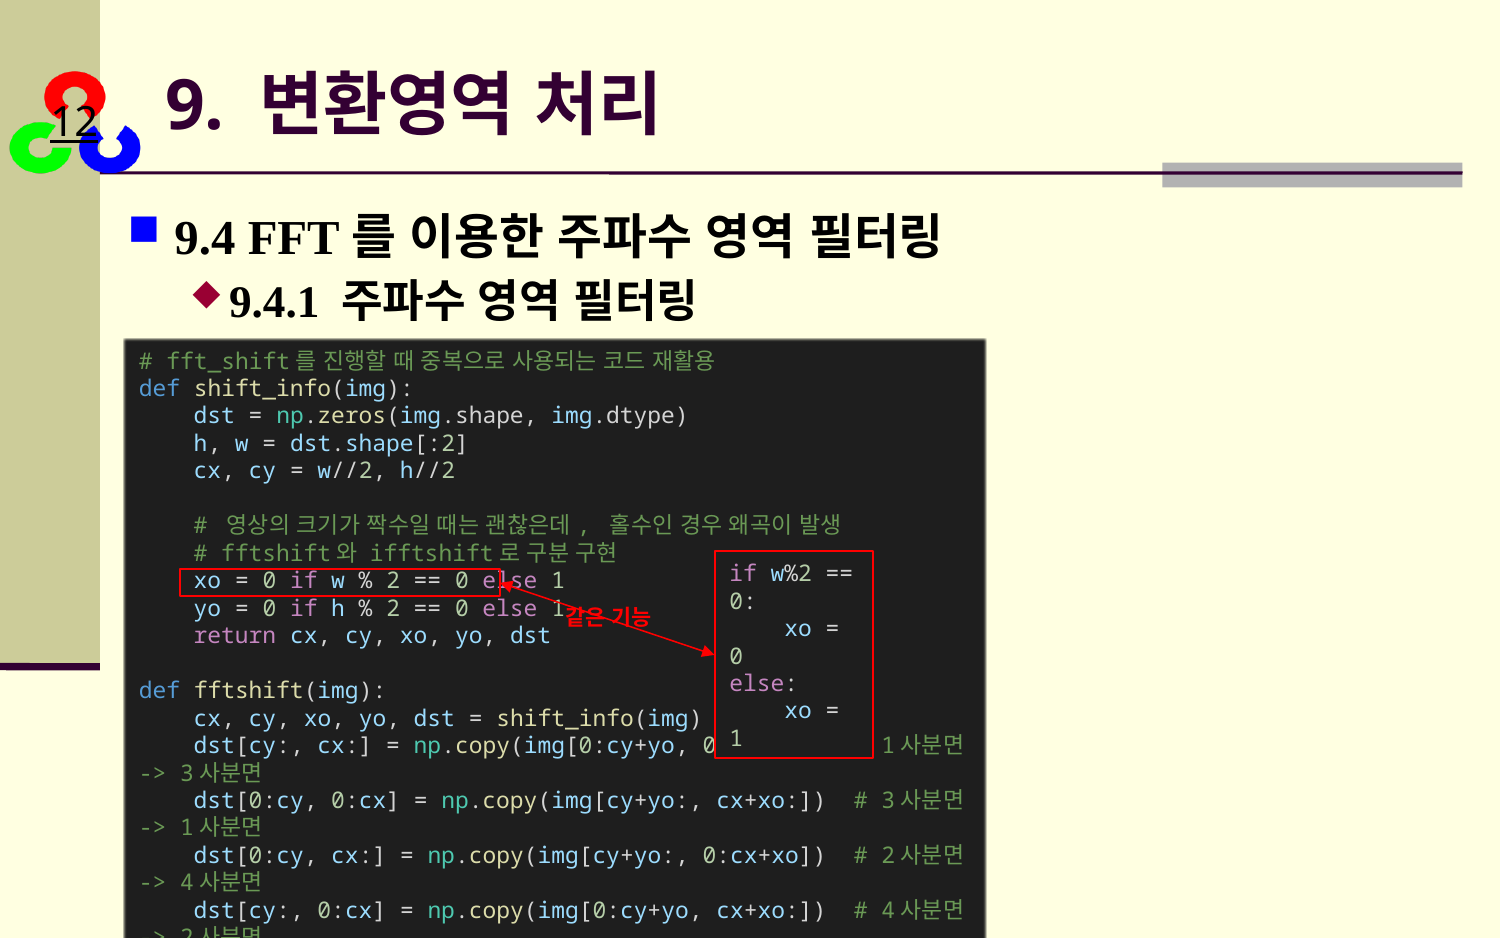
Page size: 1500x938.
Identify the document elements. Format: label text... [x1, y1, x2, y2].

picture [0, 62, 149, 179]
list 9.4 FFT를 이용한 주파수 영역 필터링 9.4.1 주파수 영역 필터링 [112, 197, 1463, 876]
text_box 같은 기능 [628, 624, 675, 635]
title 9. 변환영역 처리 [149, 37, 1463, 167]
text_box [178, 567, 502, 598]
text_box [499, 582, 715, 615]
text_box 같은 기능 [543, 624, 649, 635]
text_box if w%2 == 0: xo = 0 else: xo = 1 [714, 551, 874, 759]
text_box # fft_shift를 진행할 때 중복으로 사용되는 코드 재활용 def shift_info(img): dst = np.zeros(img.shape, img.dtype) h, w = dst.shape[:2] cx, cy = w//2, h//2 # 영상의 크기가 짝수일 때는 괜찮은데, 홀수인 경우 왜곡이 발생 # fftshift와 ifftshift로 구분 구현 xo = 0 if w % 2 == 0 else 1 yo = 0 if h % 2 == 0 else 1 return cx, cy, xo, yo, dst def fftshift(img): cx, cy, xo, yo, dst = shift_info(img) dst[cy:, cx:] = np.copy(img[0:cy+yo, 0:cx+xo]) # 1사분면 -> 3사분면 dst[0:cy, 0:cx] = np.copy(img[cy+yo:, cx+xo:]) # 3사분면 -> 1사분면 dst[0:cy, cx:] = np.copy(img[cy+yo:, 0:cx+xo]) # 2사분면 -> 4사분면 dst[cy:, 0:cx] = np.copy(img[0:cy+yo, cx+xo:]) # 4사분면 -> 2사분면 return dst def FFT(image): [124, 339, 986, 938]
